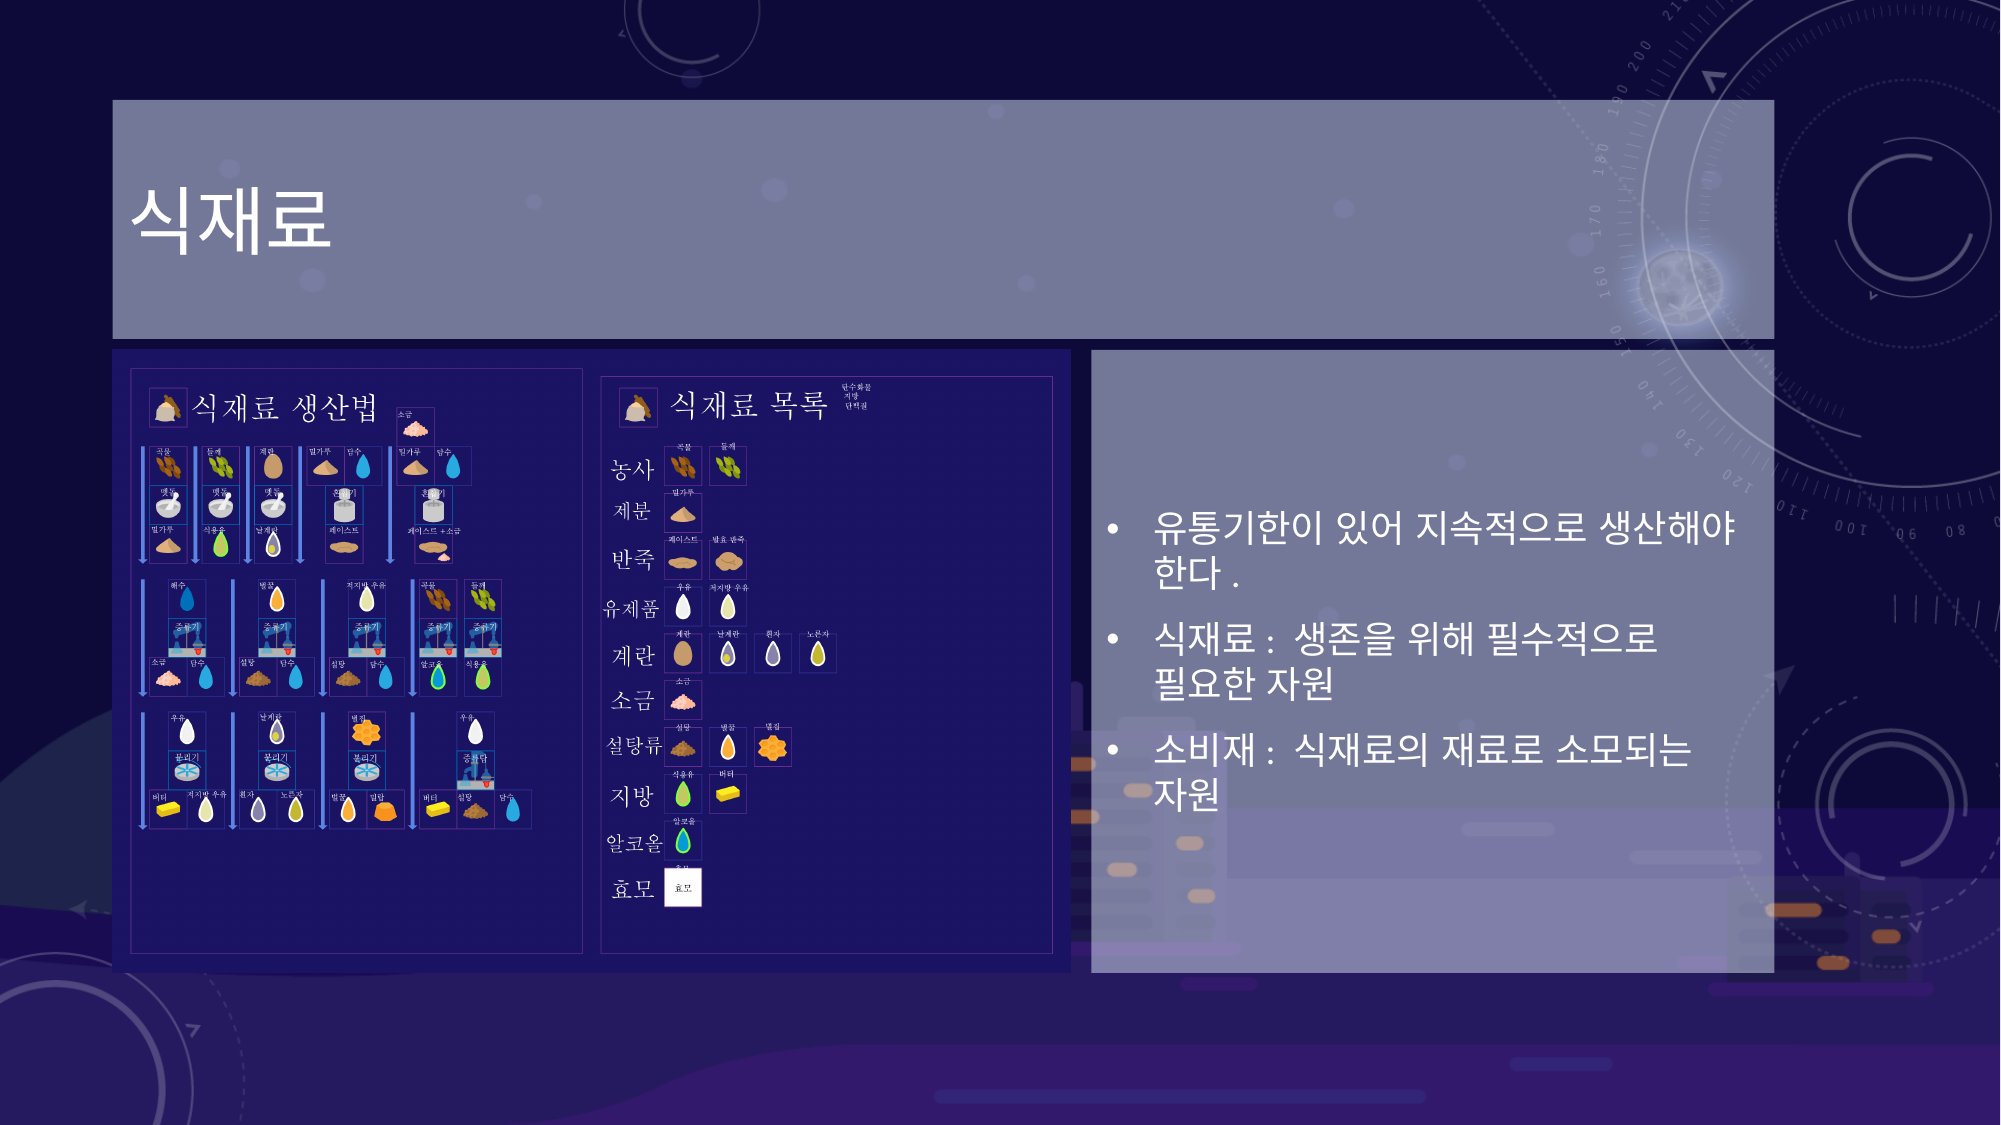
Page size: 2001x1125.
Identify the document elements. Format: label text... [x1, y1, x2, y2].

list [112, 349, 1071, 974]
title 식재료 [112, 99, 1775, 339]
text_box 유통기한이 있어 지속적으로 생산해야 한다. 식재료: 생존을 위해 필수적으로 필요한 자원 소비재: 식재료의 재료로 소모되는 자원 [1091, 349, 1775, 973]
picture [0, 0, 2001, 1125]
